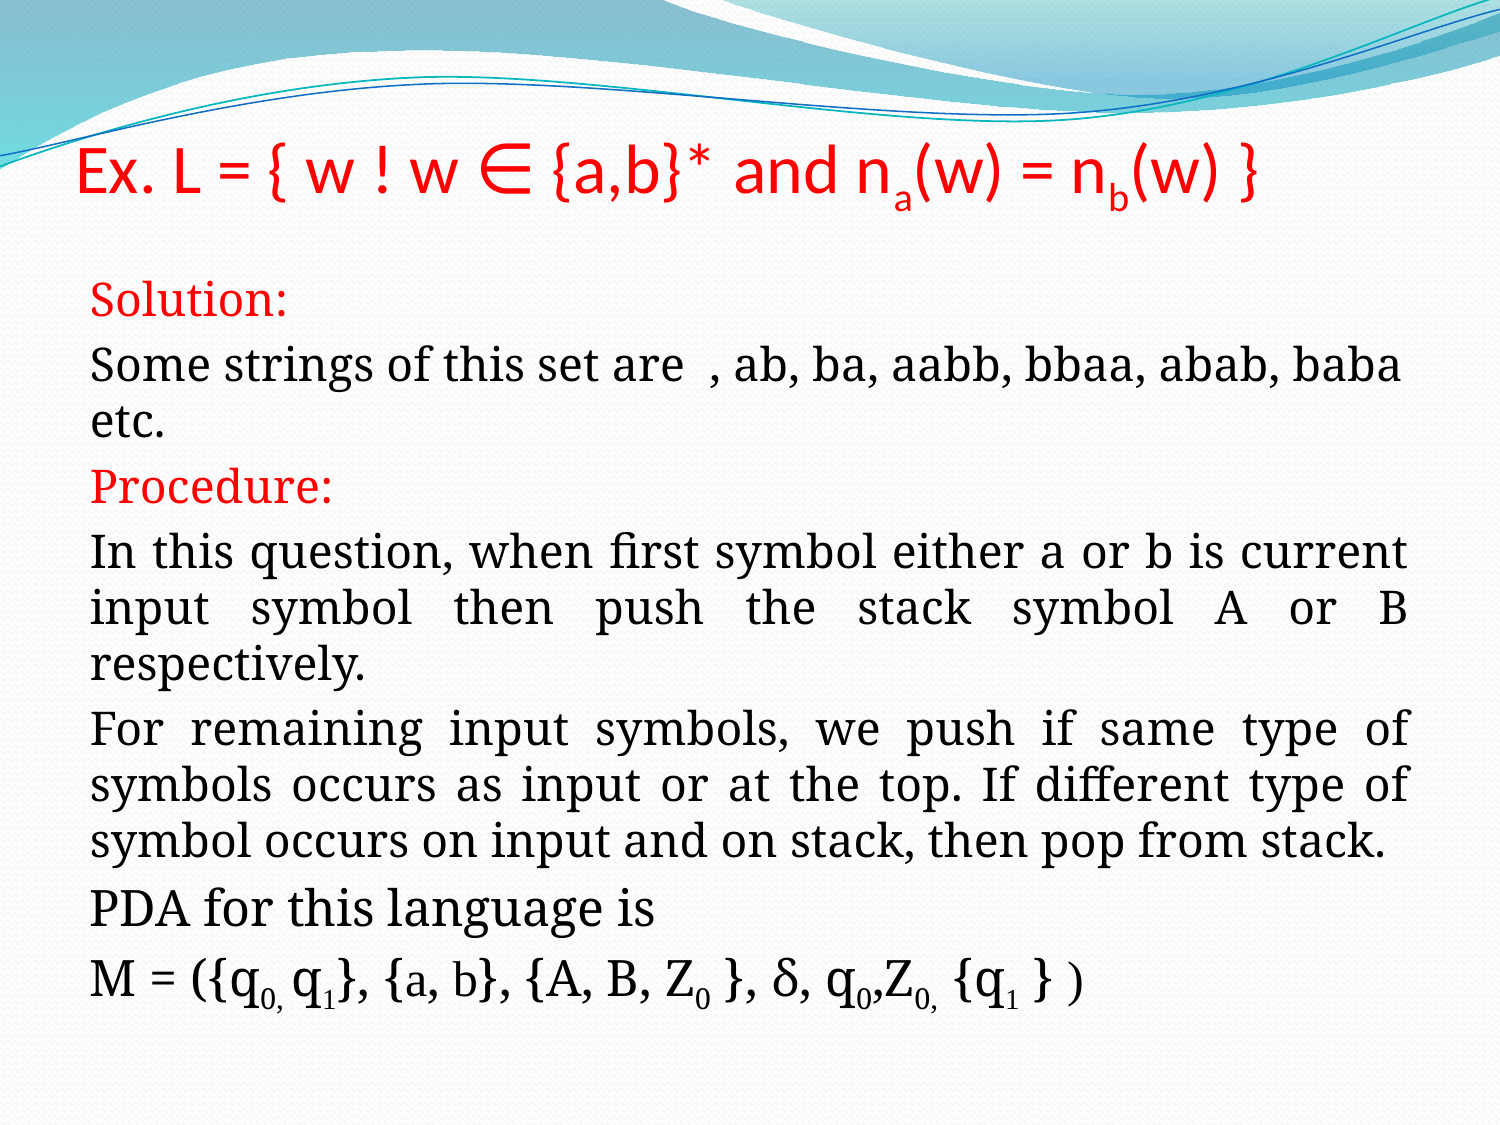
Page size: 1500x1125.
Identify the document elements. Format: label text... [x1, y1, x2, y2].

title Ex. L = { w ! w ∈ {a,b}* and na(w) = nb(w) } [75, 115, 1425, 303]
